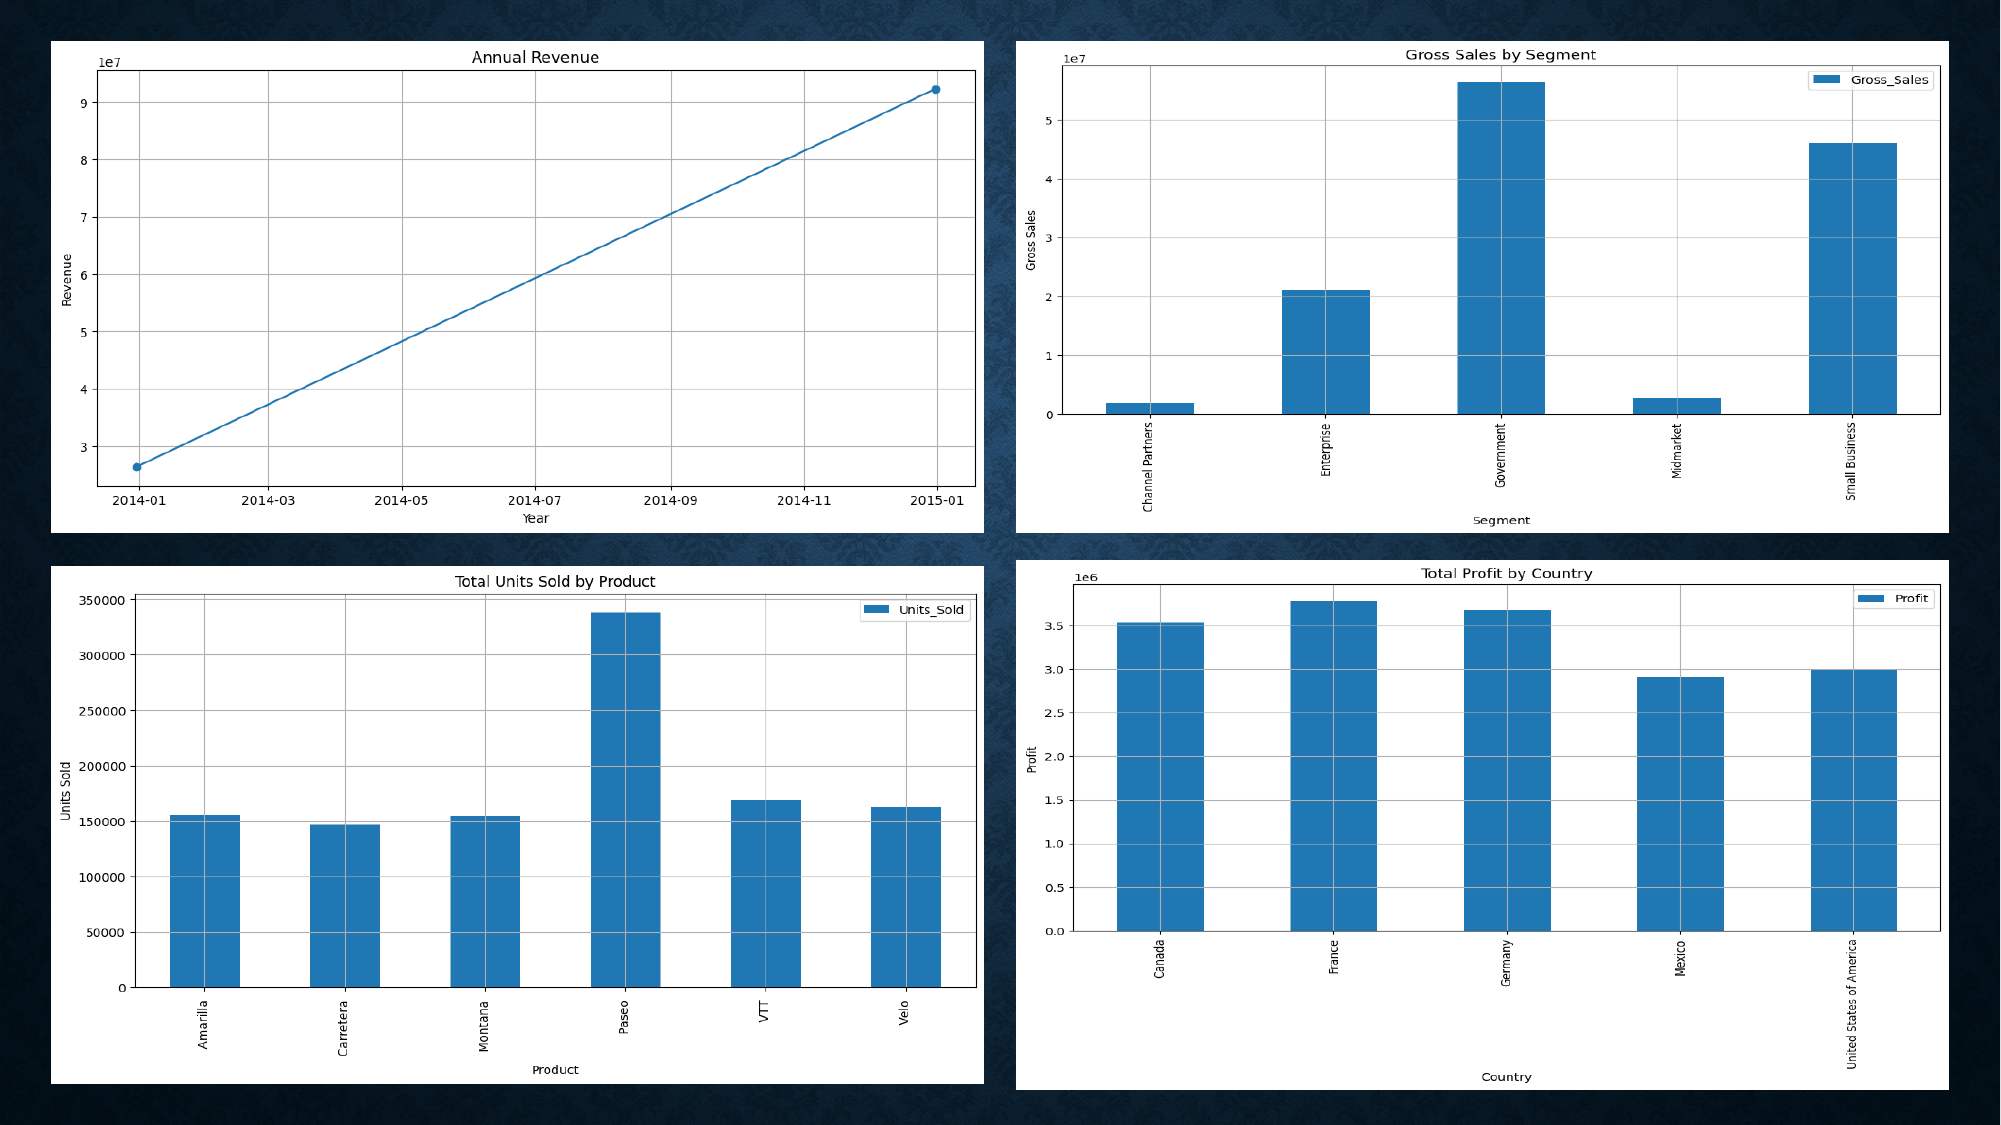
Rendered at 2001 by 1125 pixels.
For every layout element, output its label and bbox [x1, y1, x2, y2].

picture [1015, 559, 1950, 1090]
picture [1015, 40, 1950, 534]
picture [50, 40, 984, 534]
picture [50, 565, 984, 1085]
